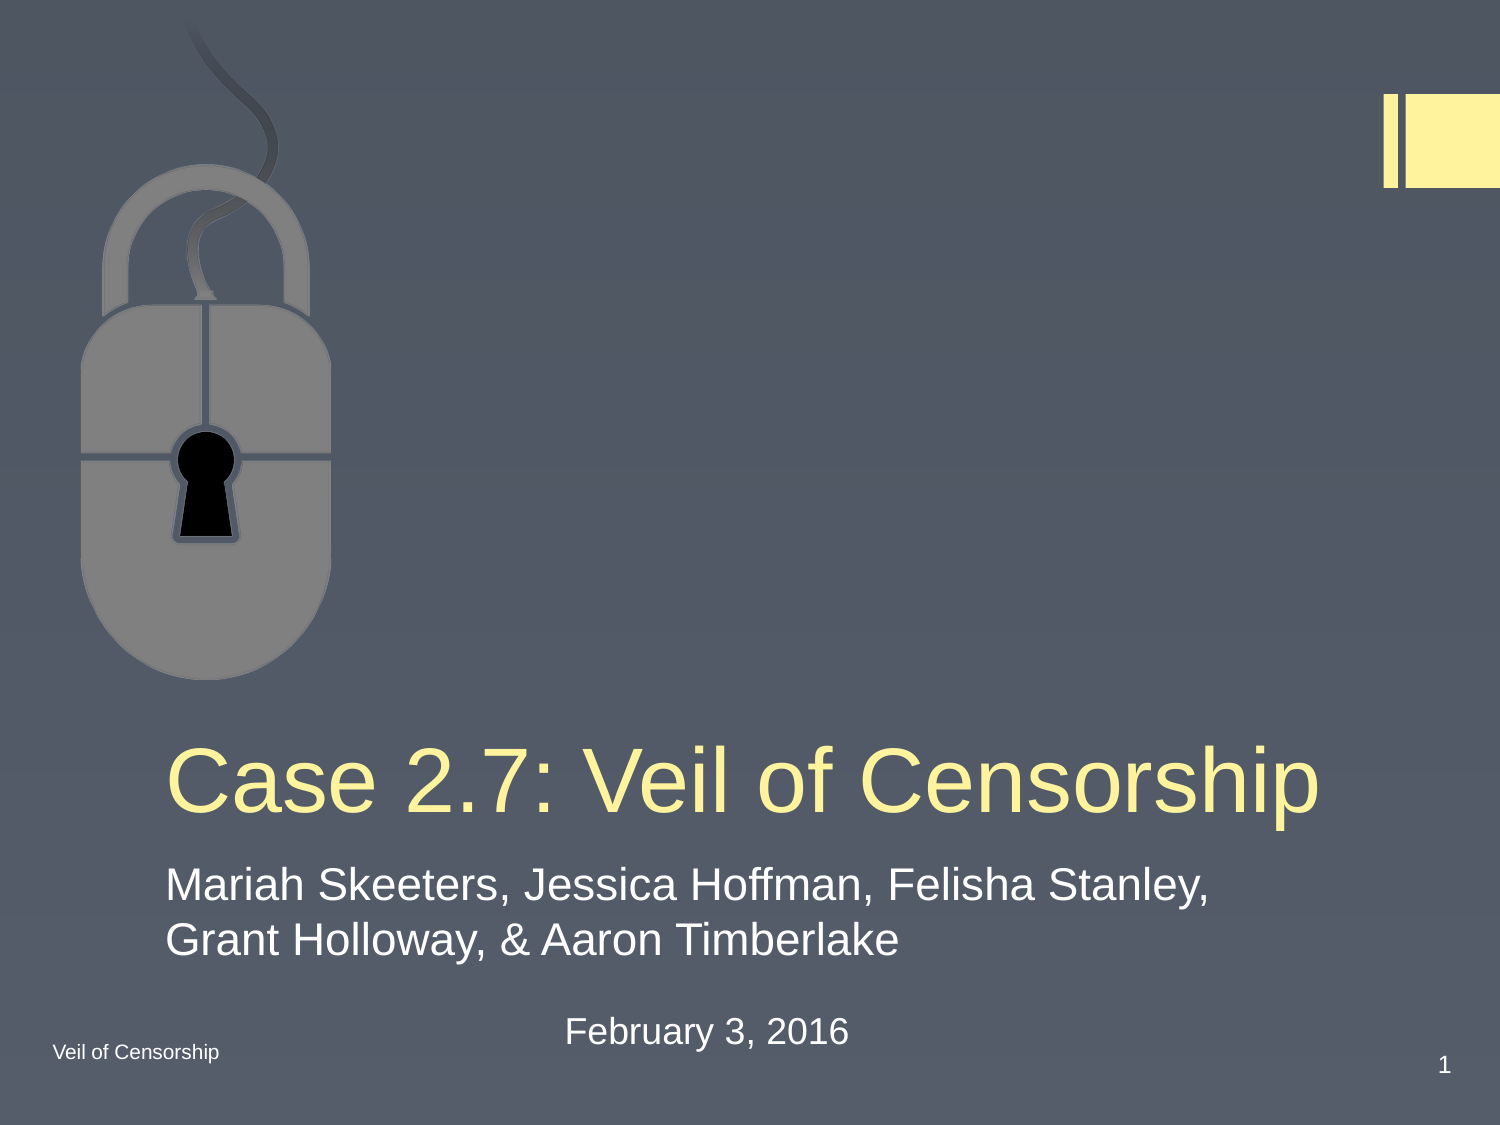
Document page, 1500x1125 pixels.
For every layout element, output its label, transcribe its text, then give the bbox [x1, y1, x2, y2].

subtitle Mariah Skeeters, Jessica Hoffman, Felisha Stanley, Grant Holloway, & Aaron Timberlake [150, 847, 1350, 975]
picture [36, 3, 376, 680]
title Case 2.7: Veil of Censorship [150, 412, 1350, 839]
slide_number 1 [1312, 1038, 1467, 1089]
text_box February 3, 2016 [549, 999, 1406, 1060]
footer Veil of Censorship [37, 1038, 406, 1088]
